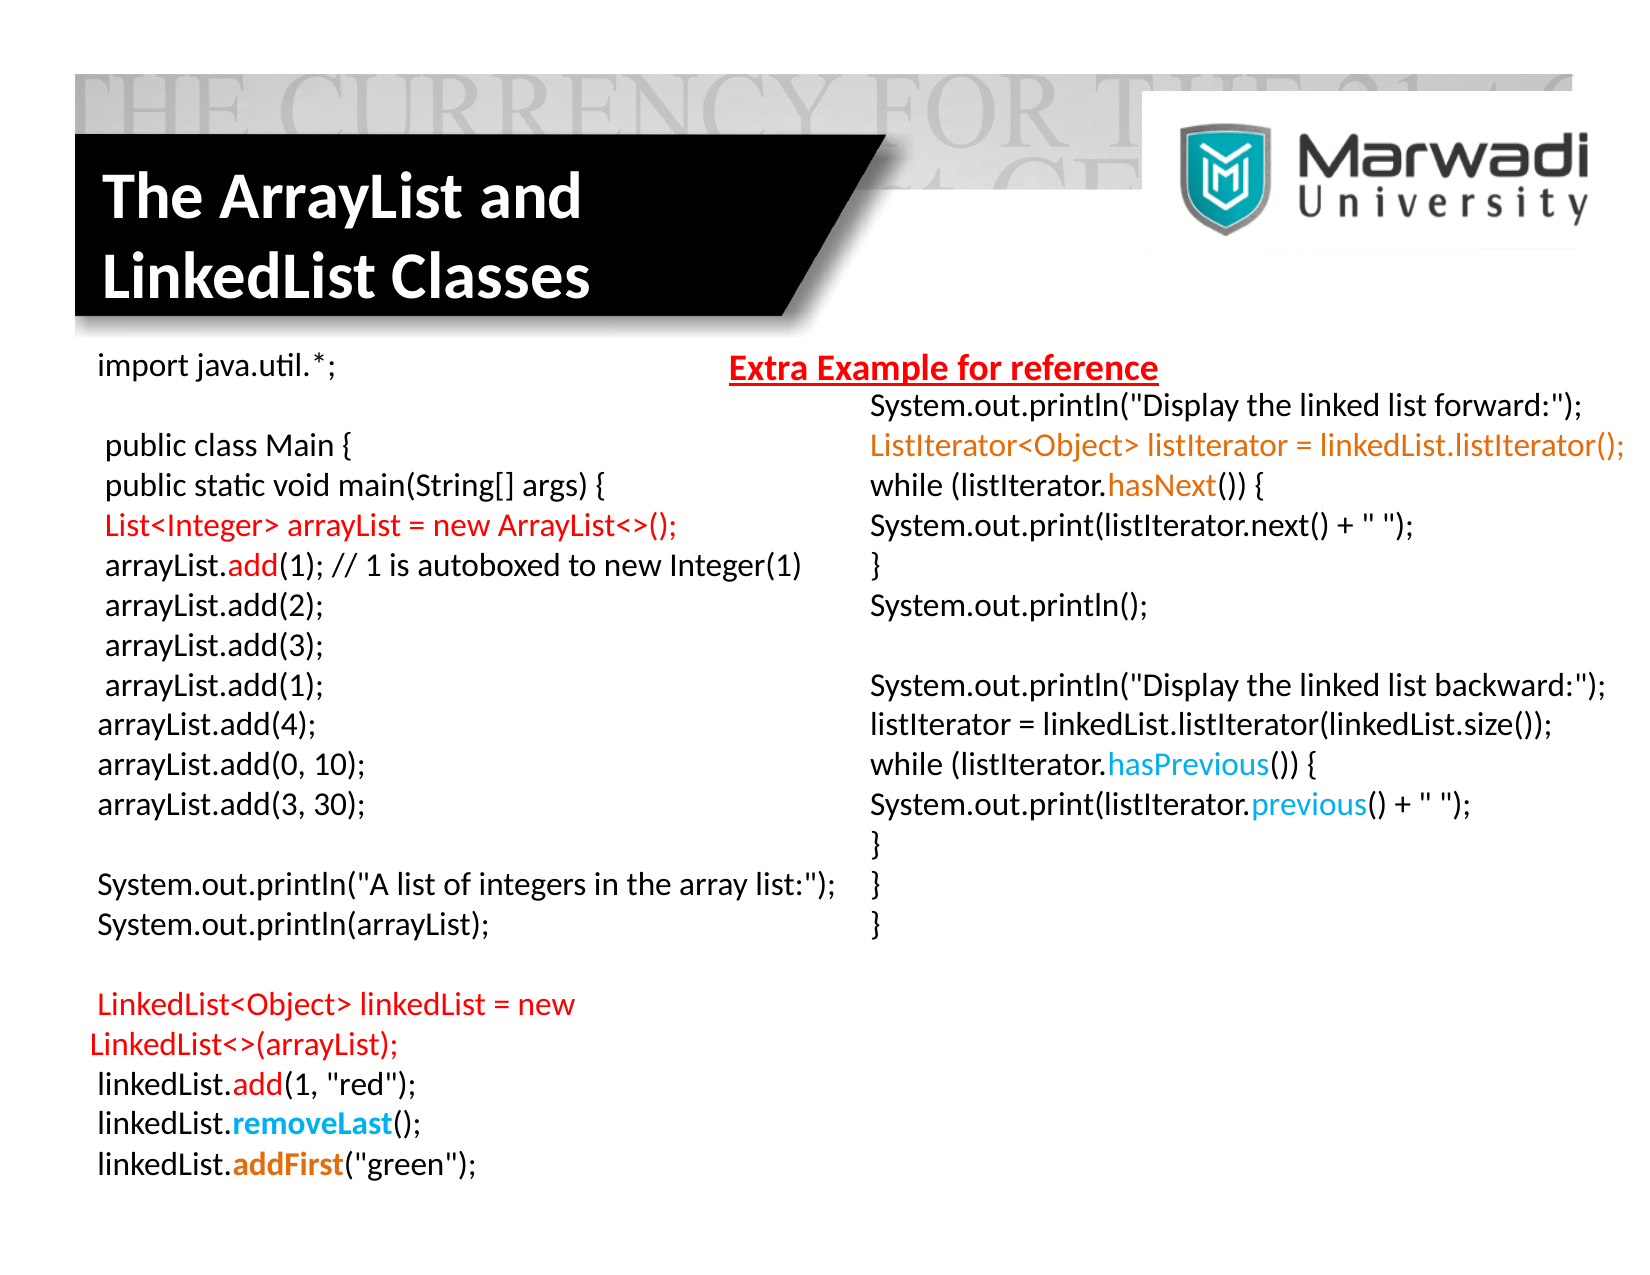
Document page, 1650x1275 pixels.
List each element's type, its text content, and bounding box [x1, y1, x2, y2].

text_box Extra Example for reference [714, 335, 1175, 396]
text_box import java.util.*; public class Main { public static void main(String[] args) { List<Integer> arrayList = new ArrayList<>(); arrayList.add(1); // 1 is autoboxed to new Integer(1) arrayList.add(2); arrayList.add(3); arrayList.add(1); arrayList.add(4); arrayList.add(0, 10); arrayList.add(3, 30); System.out.println("A list of integers in the array list:"); System.out.println(arrayList); LinkedList<Object> linkedList = new LinkedList<>(arrayList); linkedList.add(1, "red"); linkedList.removeLast(); linkedList.addFirst("green"); System.out.println("Display the linked list forward:"); ListIterator<Object> listIterator = linkedList.listIterator(); while (listIterator.hasNext()) { System.out.print(listIterator.next() + " "); } System.out.println(); System.out.println("Display the linked list backward:"); listIterator = linkedList.listIterator(linkedList.size()); while (listIterator.hasPrevious()) { System.out.print(listIterator.previous() + " "); } } } [74, 335, 1650, 1275]
text_box The ArrayList and LinkedList Classes [99, 150, 825, 312]
picture [75, 74, 1613, 335]
